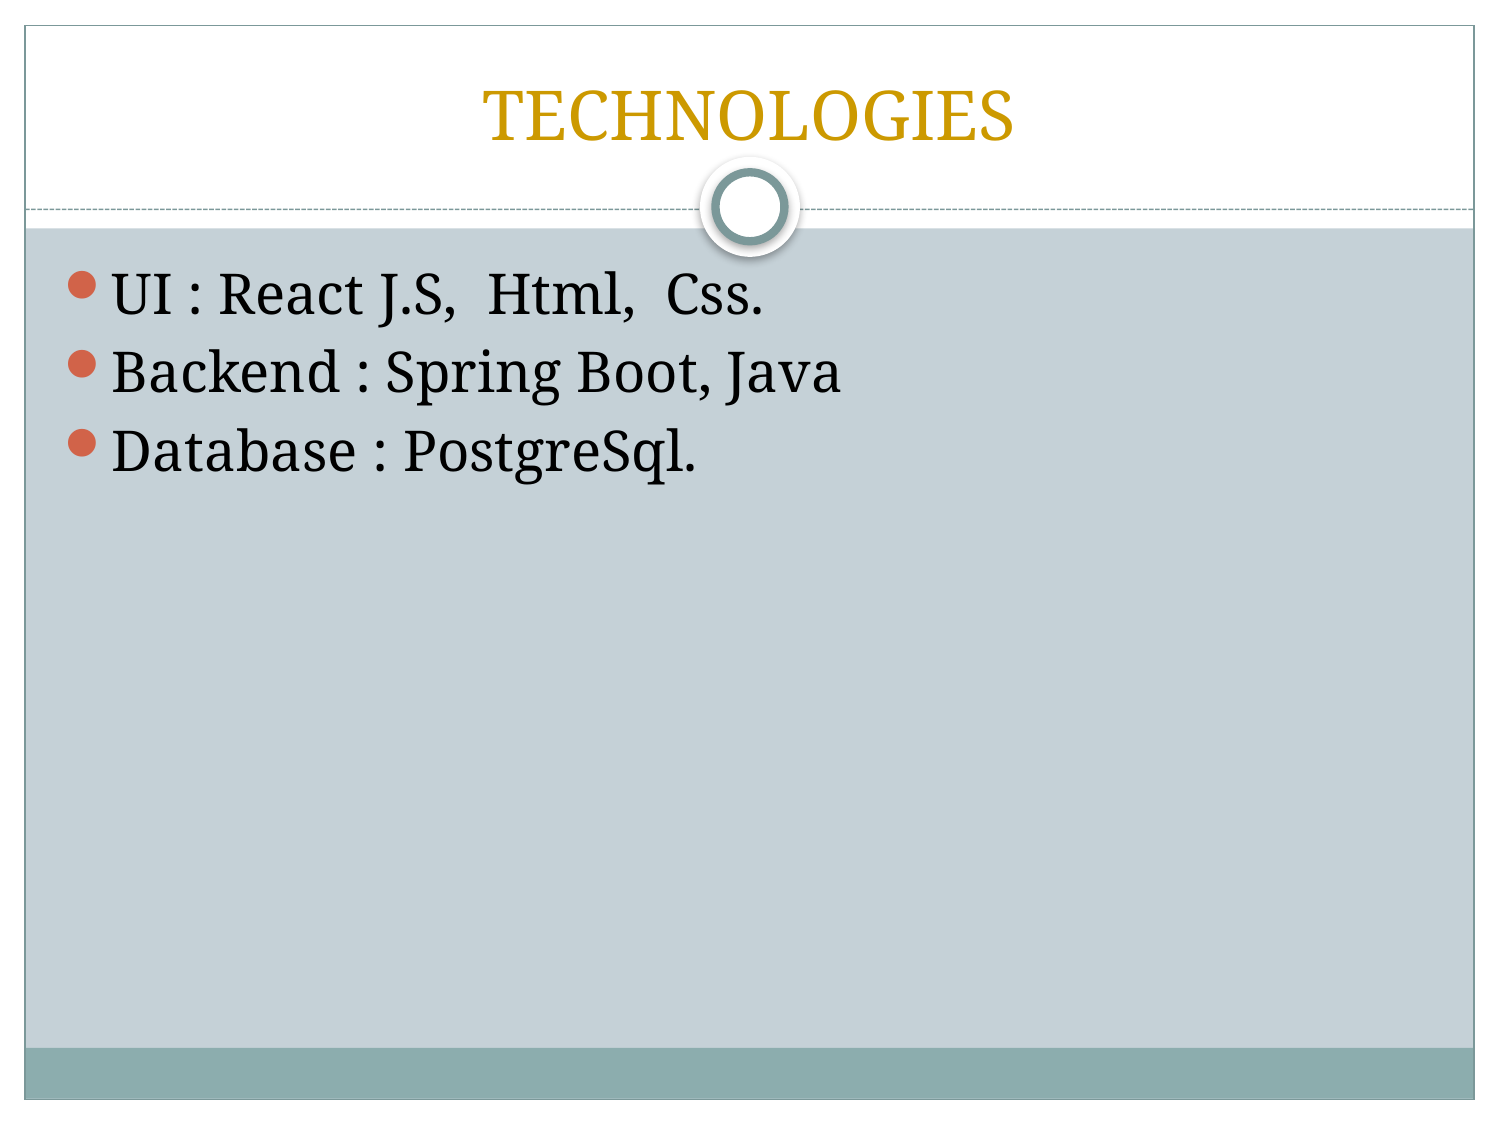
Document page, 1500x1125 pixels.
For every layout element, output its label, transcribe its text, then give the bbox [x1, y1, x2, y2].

title TECHNOLOGIES [49, 37, 1450, 162]
list UI : React J.S, Html, Css. Backend : Spring Boot, Java Database : PostgreSql. [49, 250, 1445, 1001]
